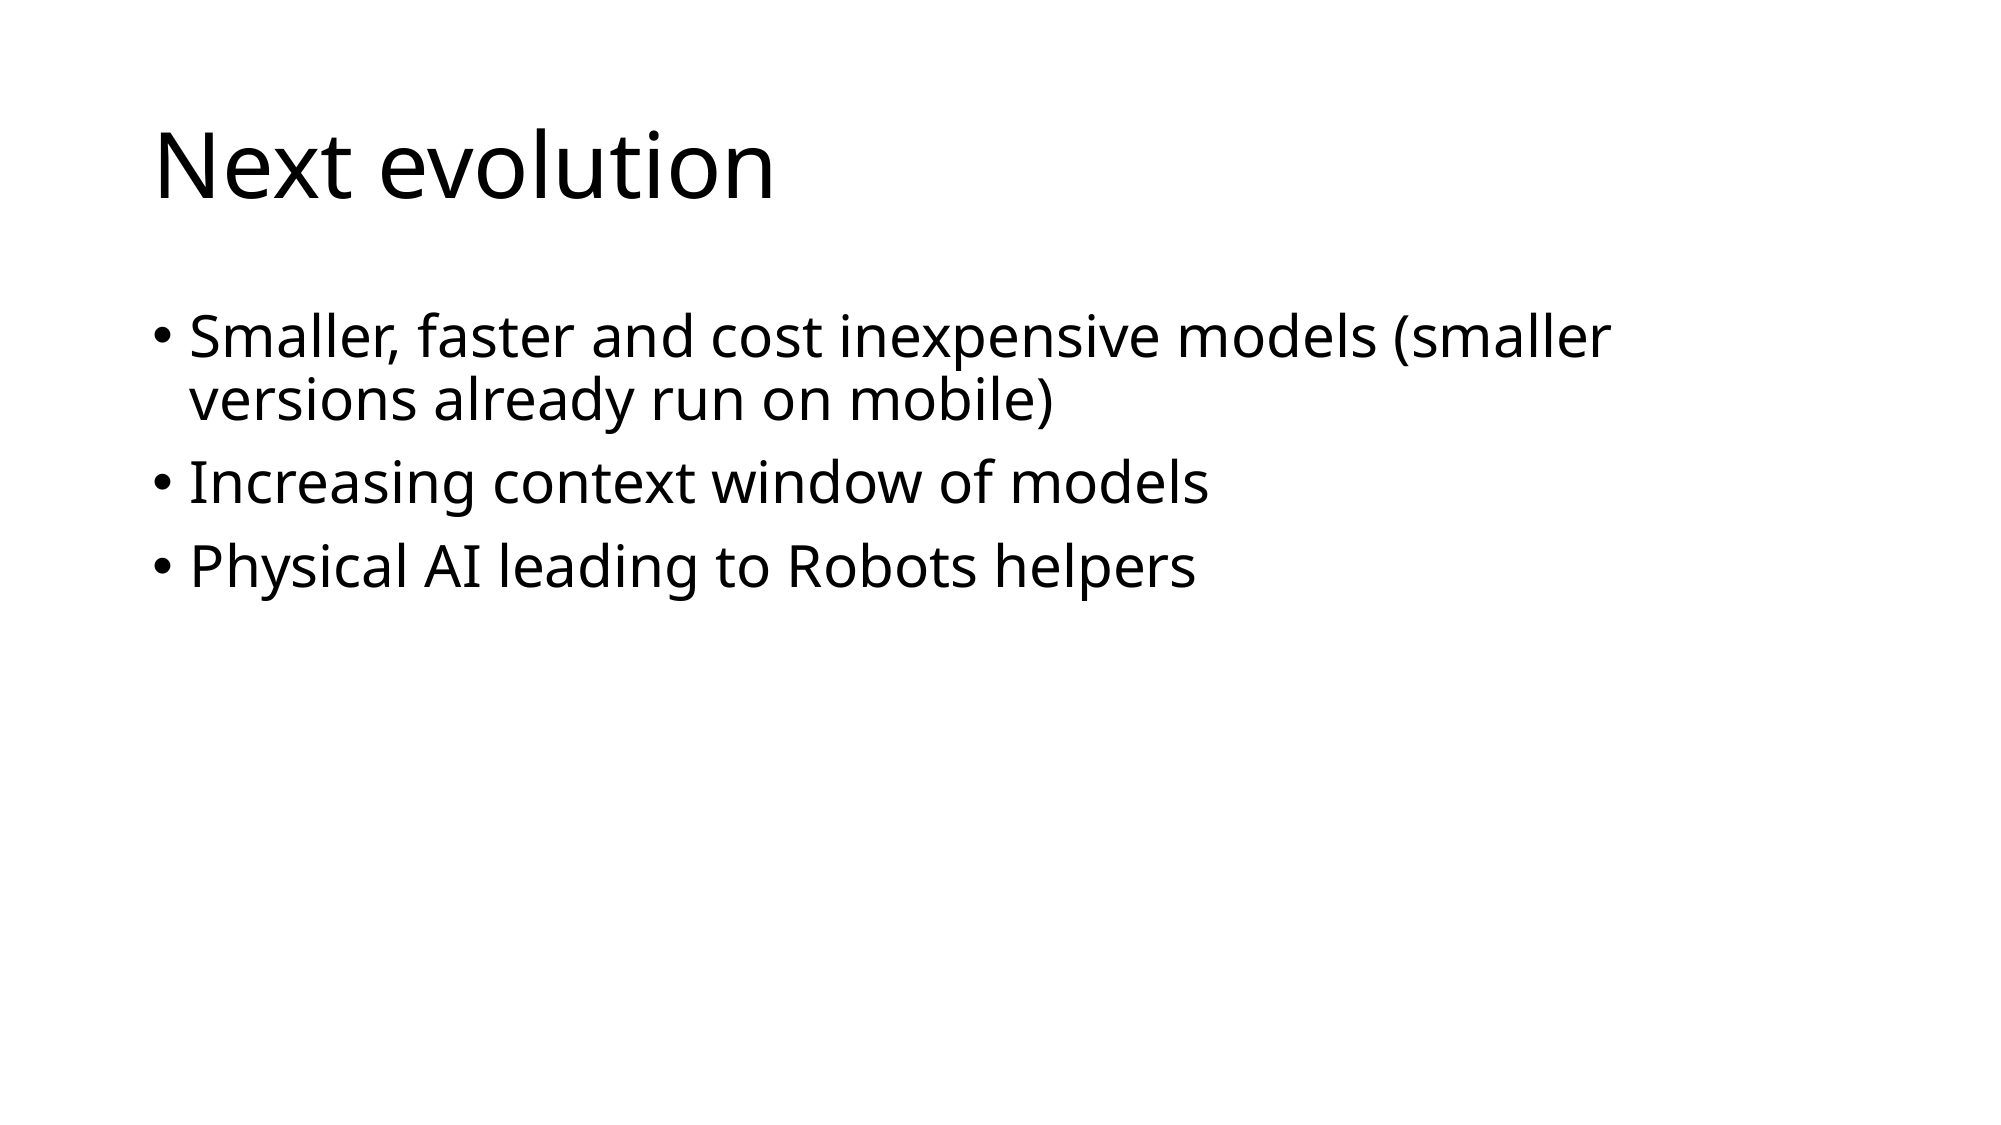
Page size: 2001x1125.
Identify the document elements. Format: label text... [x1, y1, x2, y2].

list Smaller, faster and cost inexpensive models (smaller versions already run on mobile) Increasing context window of models Physical AI leading to Robots helpers [137, 299, 1863, 1014]
title Next evolution [137, 59, 1863, 278]
